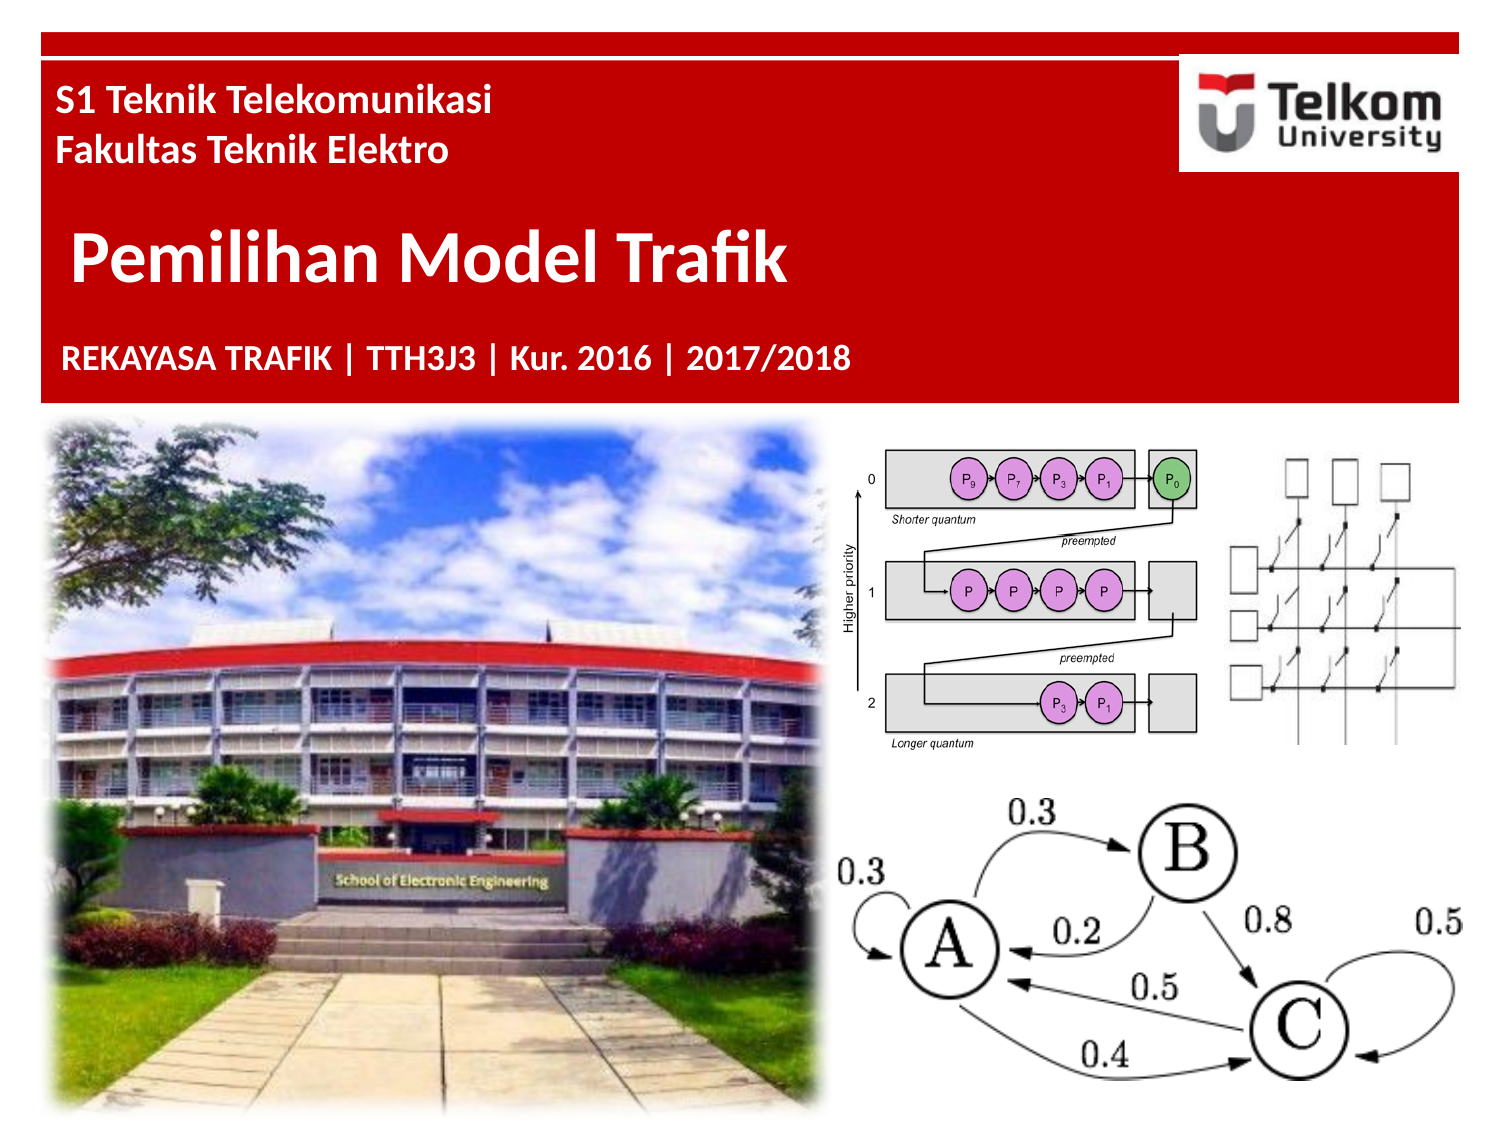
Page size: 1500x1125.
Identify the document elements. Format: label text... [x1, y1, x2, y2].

picture [1179, 54, 1461, 172]
picture [837, 448, 1199, 754]
picture [1224, 451, 1461, 745]
picture [837, 798, 1463, 1081]
picture [68, 441, 803, 1090]
title Pemilihan Model Trafik [55, 177, 1161, 327]
